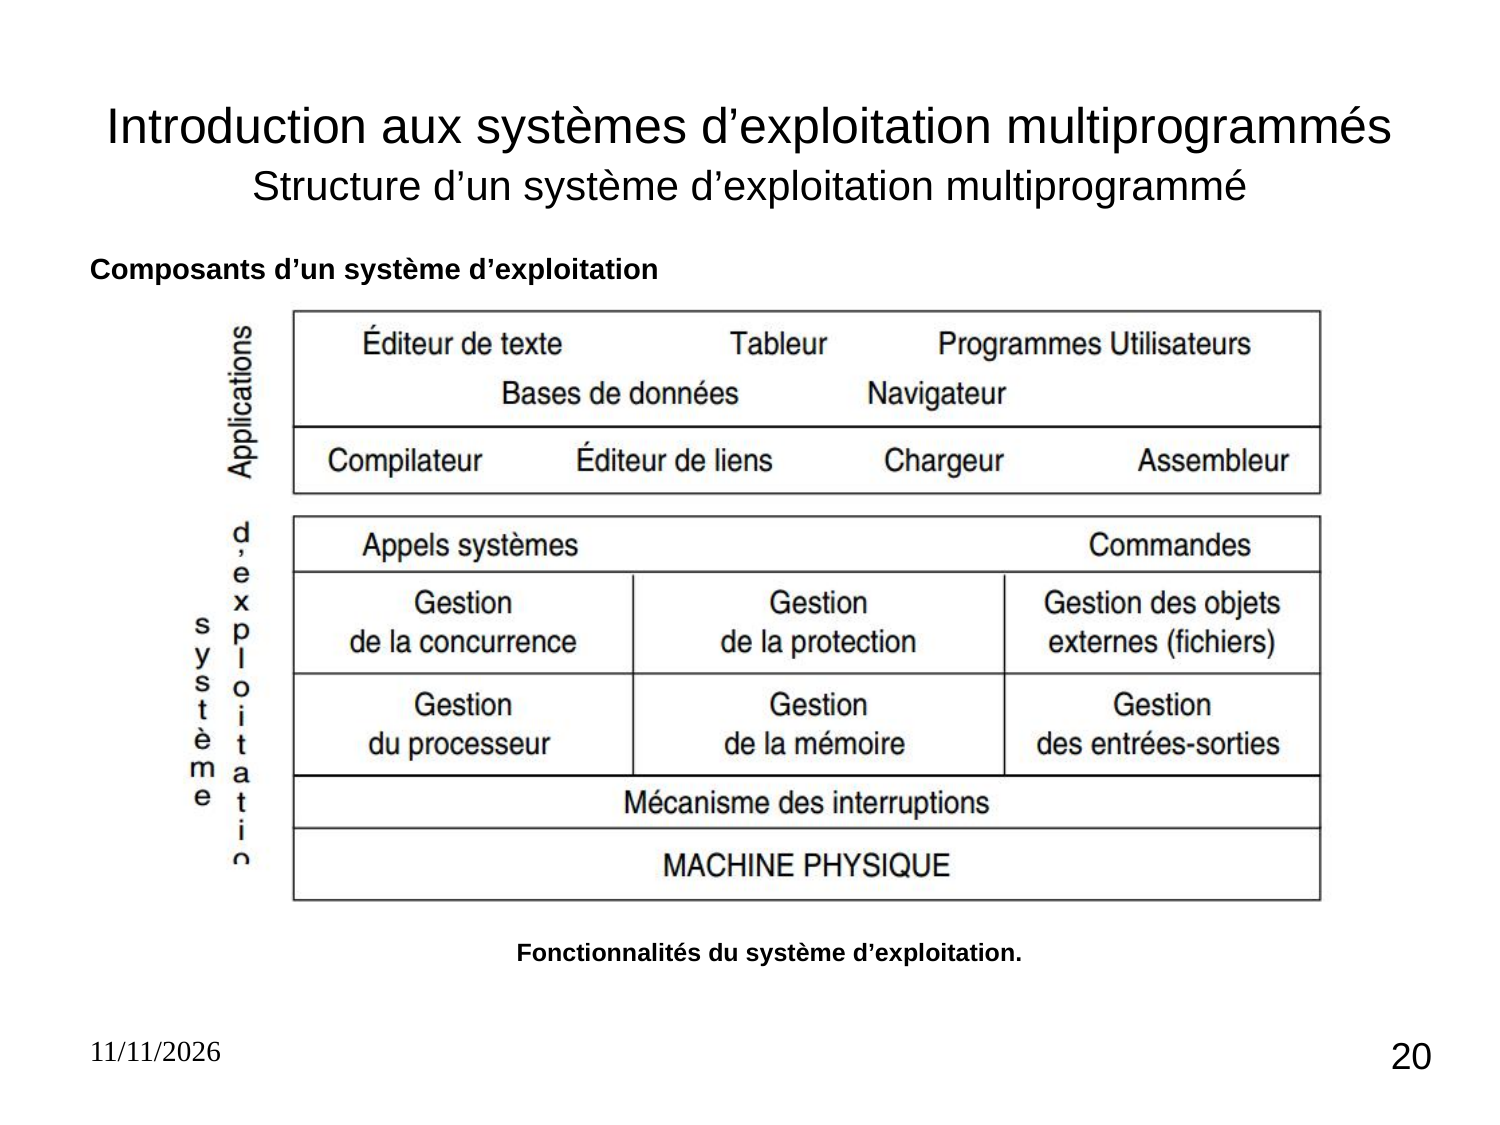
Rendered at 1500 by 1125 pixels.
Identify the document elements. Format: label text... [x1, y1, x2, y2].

list Composants d’un système d’exploitation [74, 243, 1426, 987]
title Introduction aux systèmes d’exploitation multiprogrammés Structure d’un système d’exploitation multiprogrammé [74, 44, 1426, 233]
picture [162, 290, 1338, 914]
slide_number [74, 1024, 426, 1103]
slide_number 20 [1375, 1024, 1462, 1103]
text_box Fonctionnalités du système d’exploitation. [501, 928, 1058, 974]
